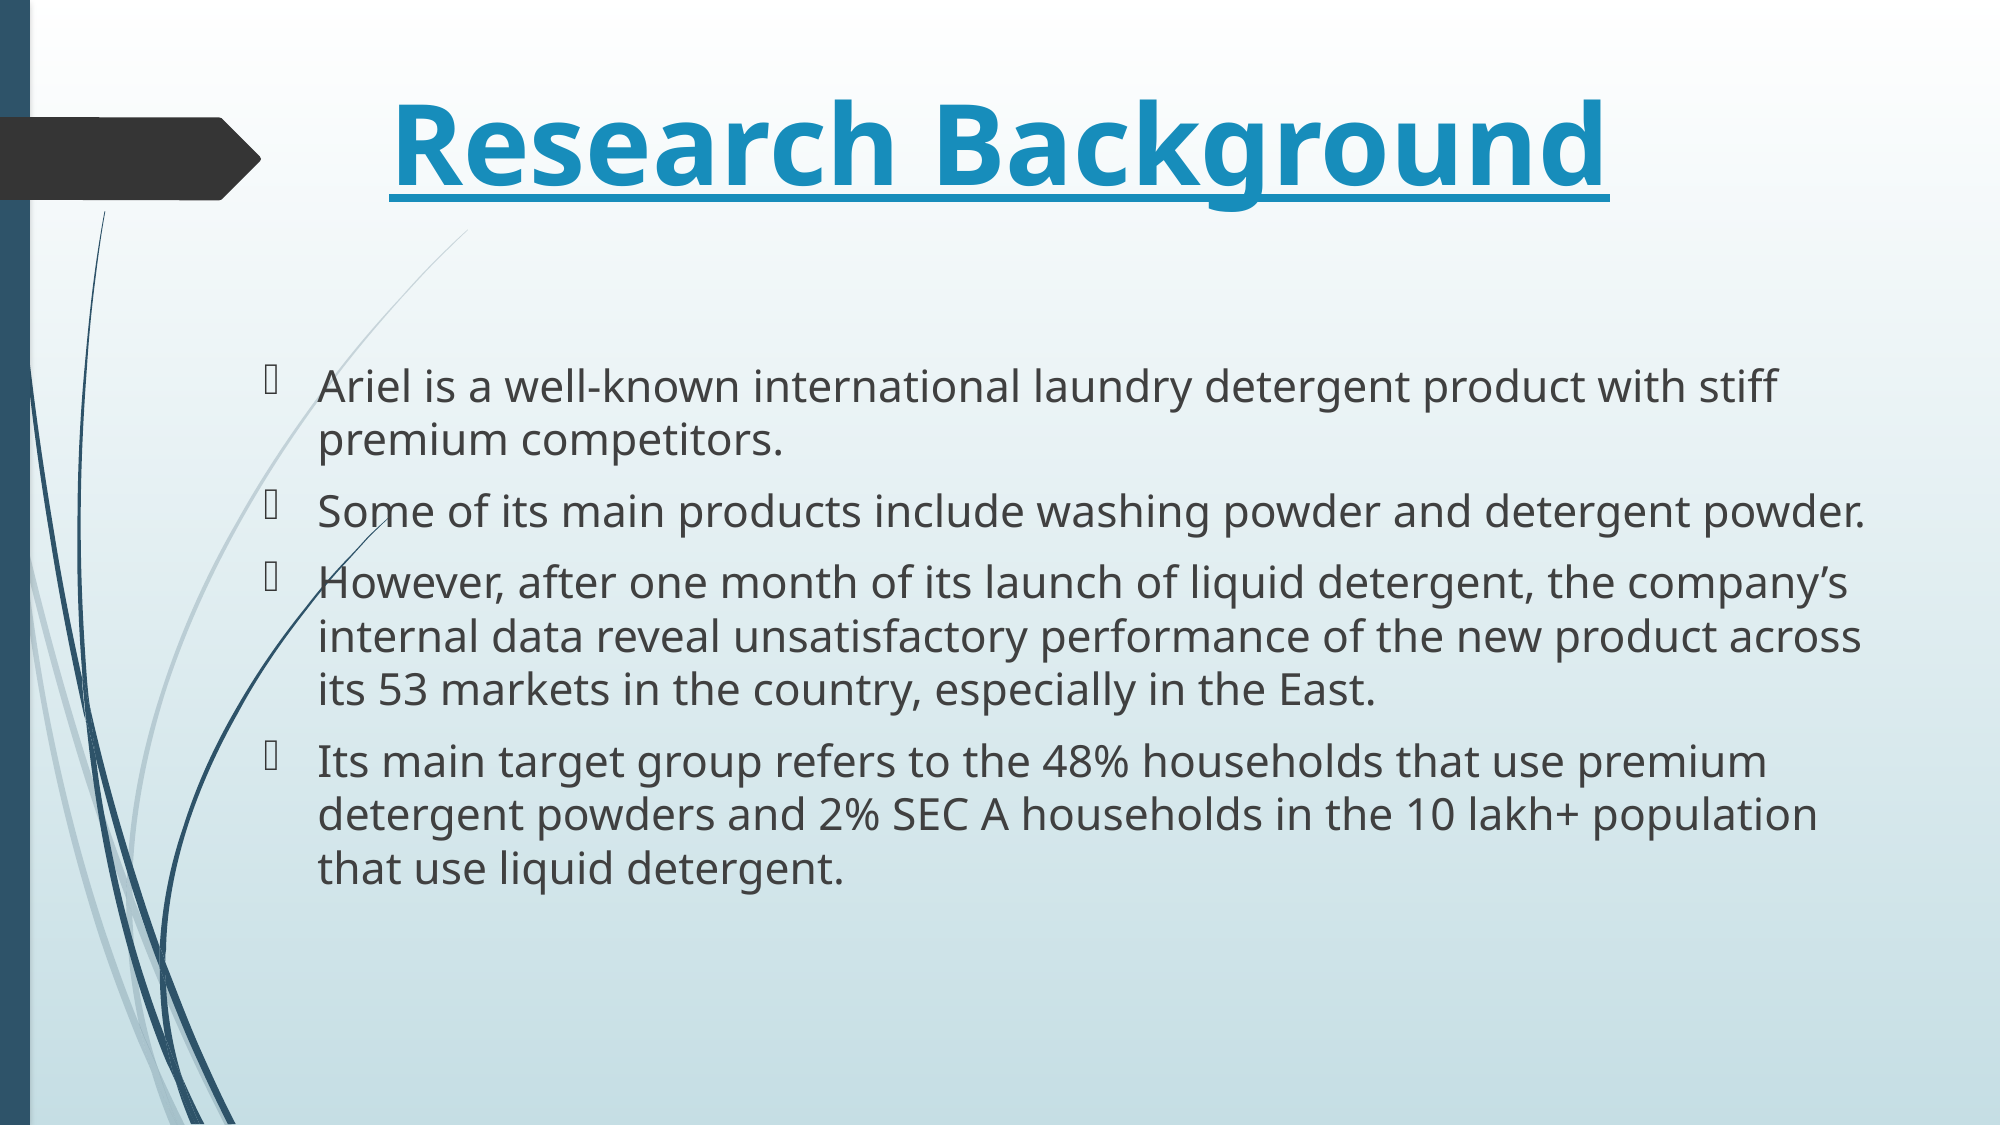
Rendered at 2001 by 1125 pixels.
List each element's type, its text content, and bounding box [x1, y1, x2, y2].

title Research Background [269, 65, 1731, 276]
list Ariel is a well-known international laundry detergent product with stiff premium competitors. Some of its main products include washing powder and detergent powder. However, after one month of its launch of liquid detergent, the company’s internal data reveal unsatisfactory performance of the new product across its 53 markets in the country, especially in the East. Its main target group refers to the 48% households that use premium detergent powders and 2% SEC A households in the 10 lakh+ population that use liquid detergent. [248, 350, 1888, 926]
